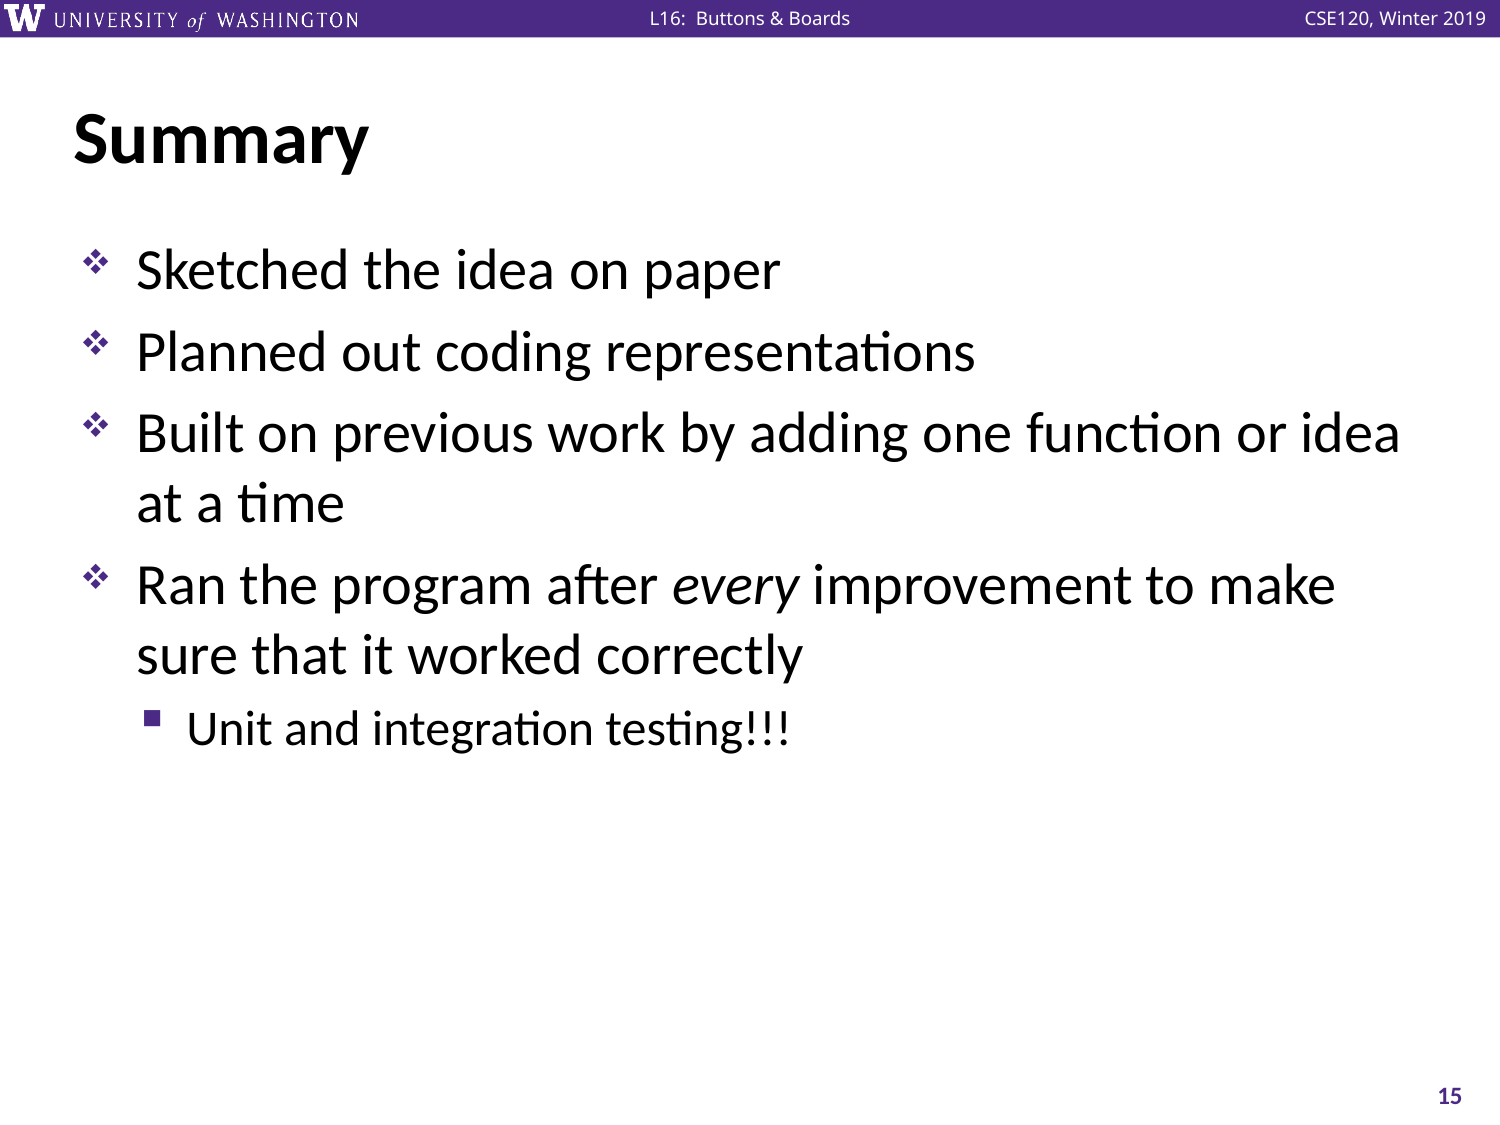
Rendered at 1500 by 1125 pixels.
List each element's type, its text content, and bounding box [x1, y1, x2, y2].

picture [4, 4, 358, 32]
title Summary [58, 71, 1438, 197]
slide_number 15 [1400, 1065, 1500, 1125]
list Sketched the idea on paper Planned out coding representations Built on previous work by adding one function or idea at a time Ran the program after every improvement to make sure that it worked correctly Unit and integration testing!!! [64, 223, 1438, 1040]
